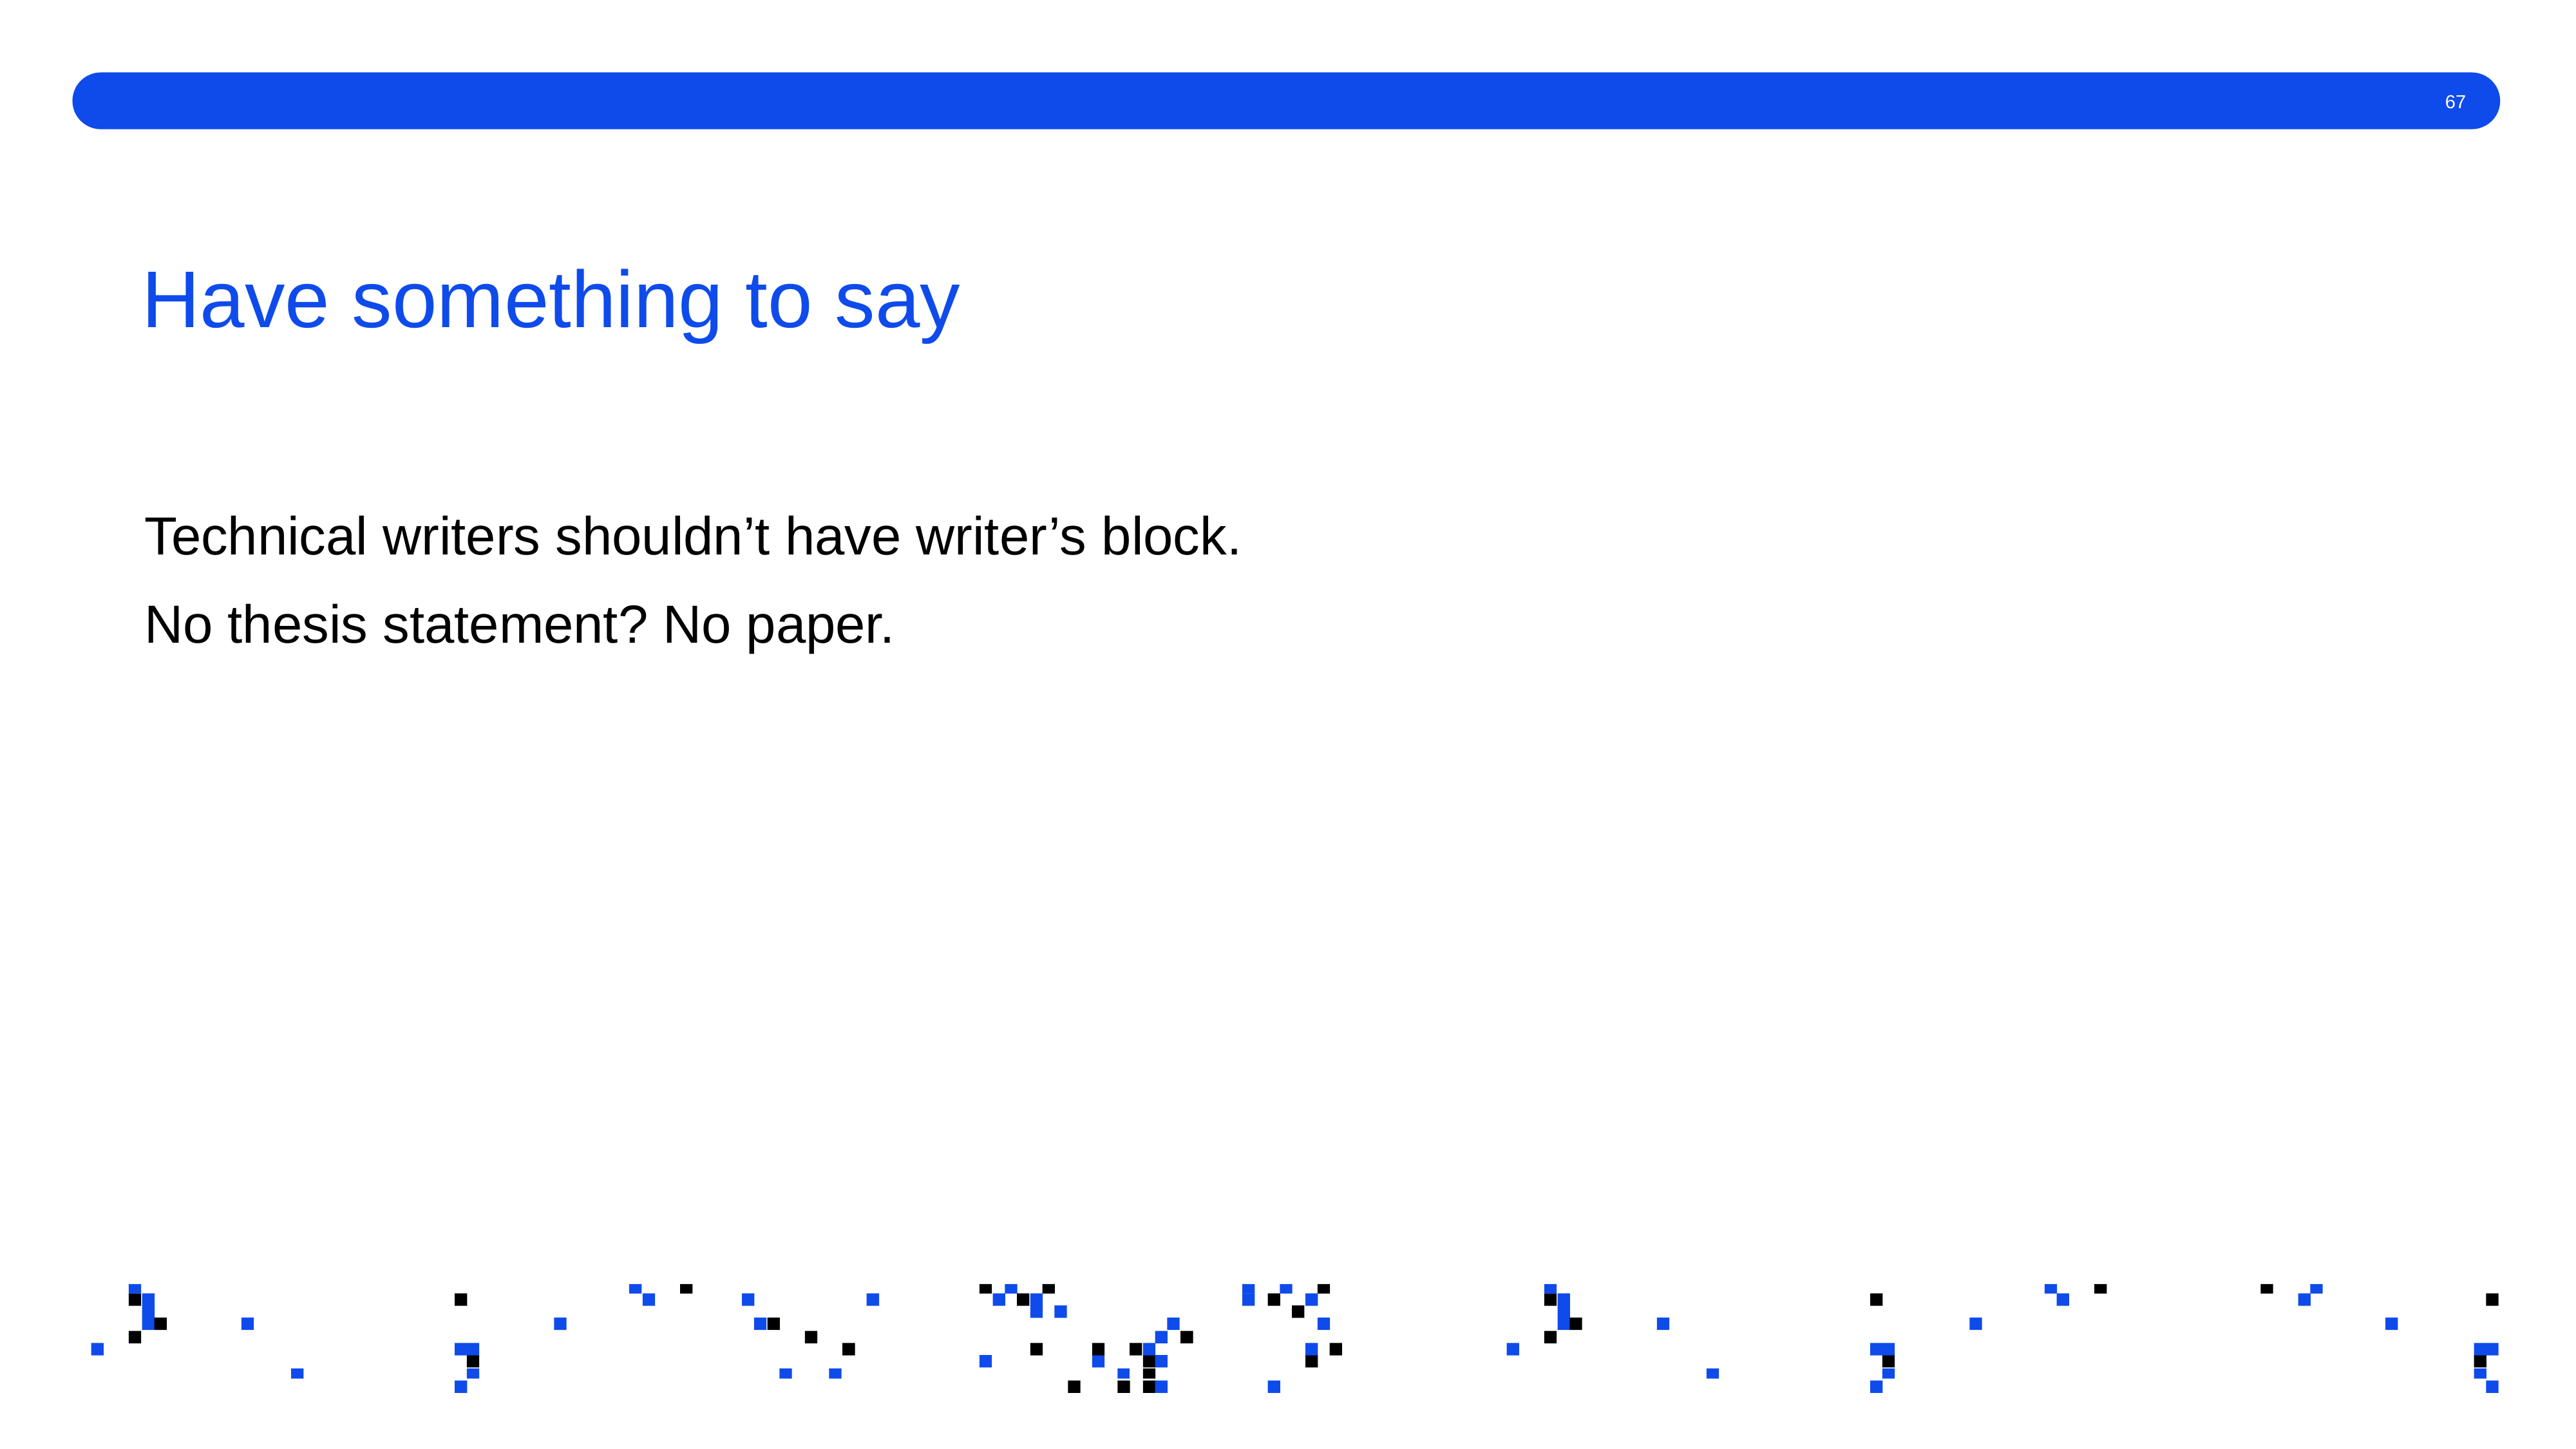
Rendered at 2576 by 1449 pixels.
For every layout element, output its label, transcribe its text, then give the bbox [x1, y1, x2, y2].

title Have something to say [142, 254, 1246, 476]
list Technical writers shouldn’t have writer’s block. No thesis statement? No paper. [72, 500, 2382, 1117]
